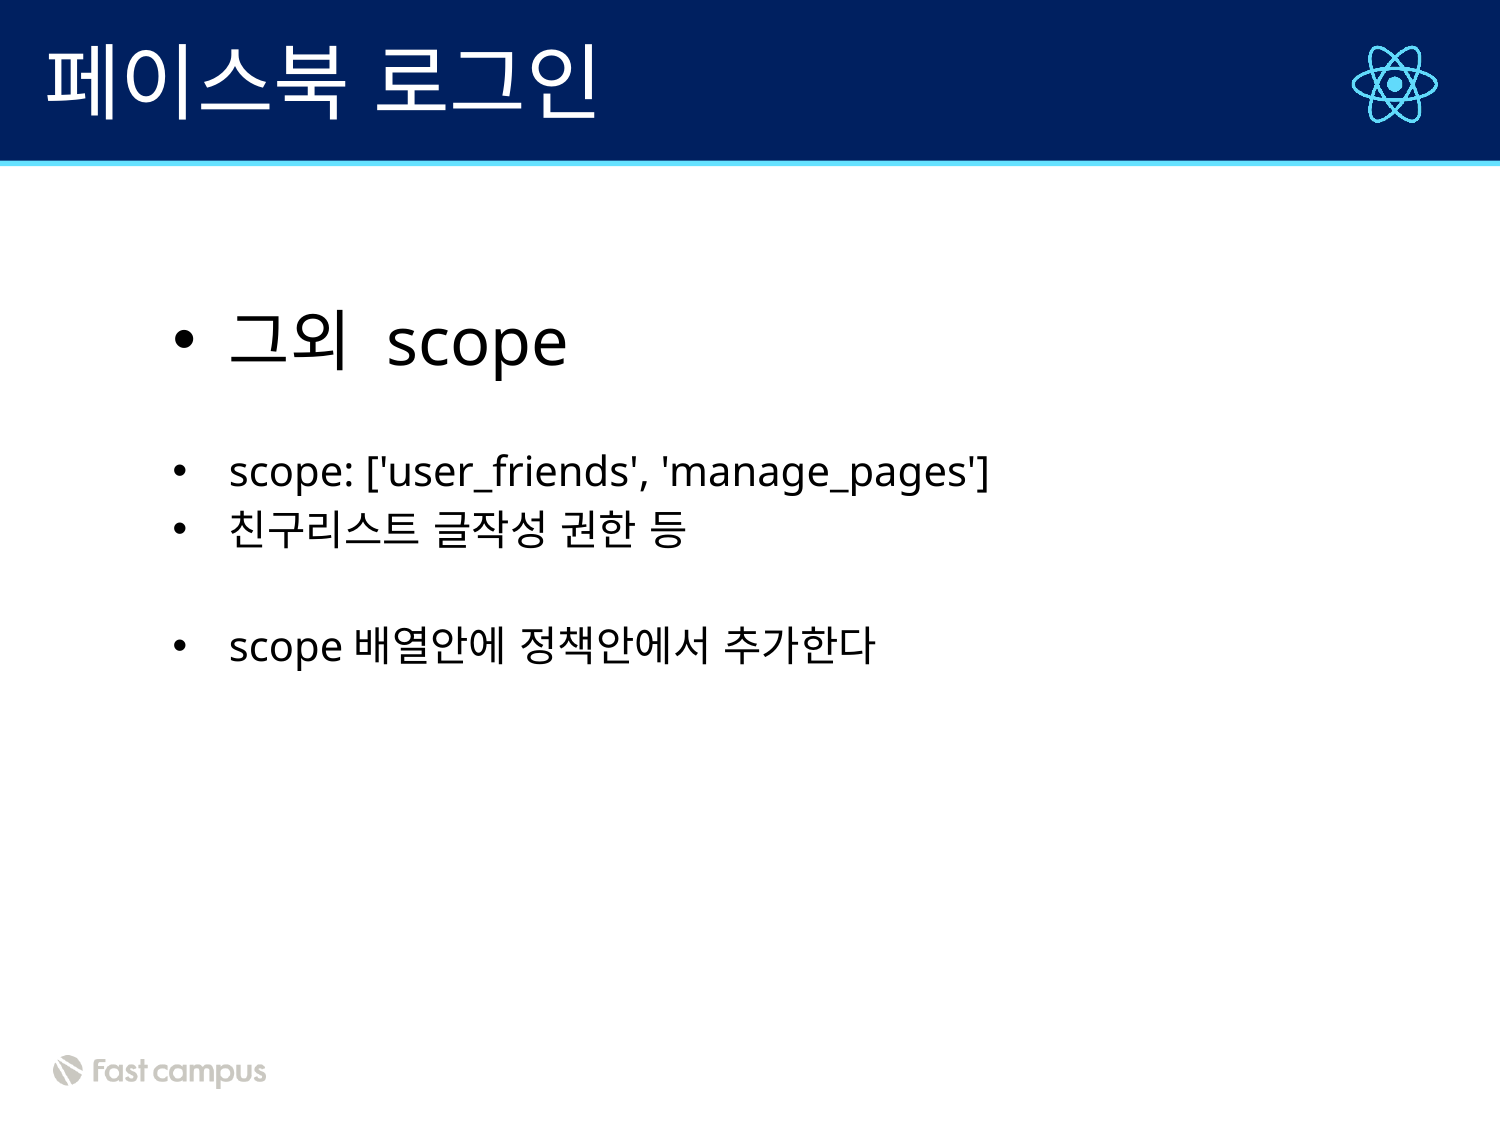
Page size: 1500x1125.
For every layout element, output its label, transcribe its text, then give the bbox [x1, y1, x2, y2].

list 그외 scope scope: ['user_friends', 'manage_pages'] 친구리스트 글작성 권한 등 scope배열안에 정책안에서 추가한다 [157, 290, 1343, 953]
title 페이스북 로그인 [29, 0, 1380, 175]
picture [1380, 36, 1444, 135]
